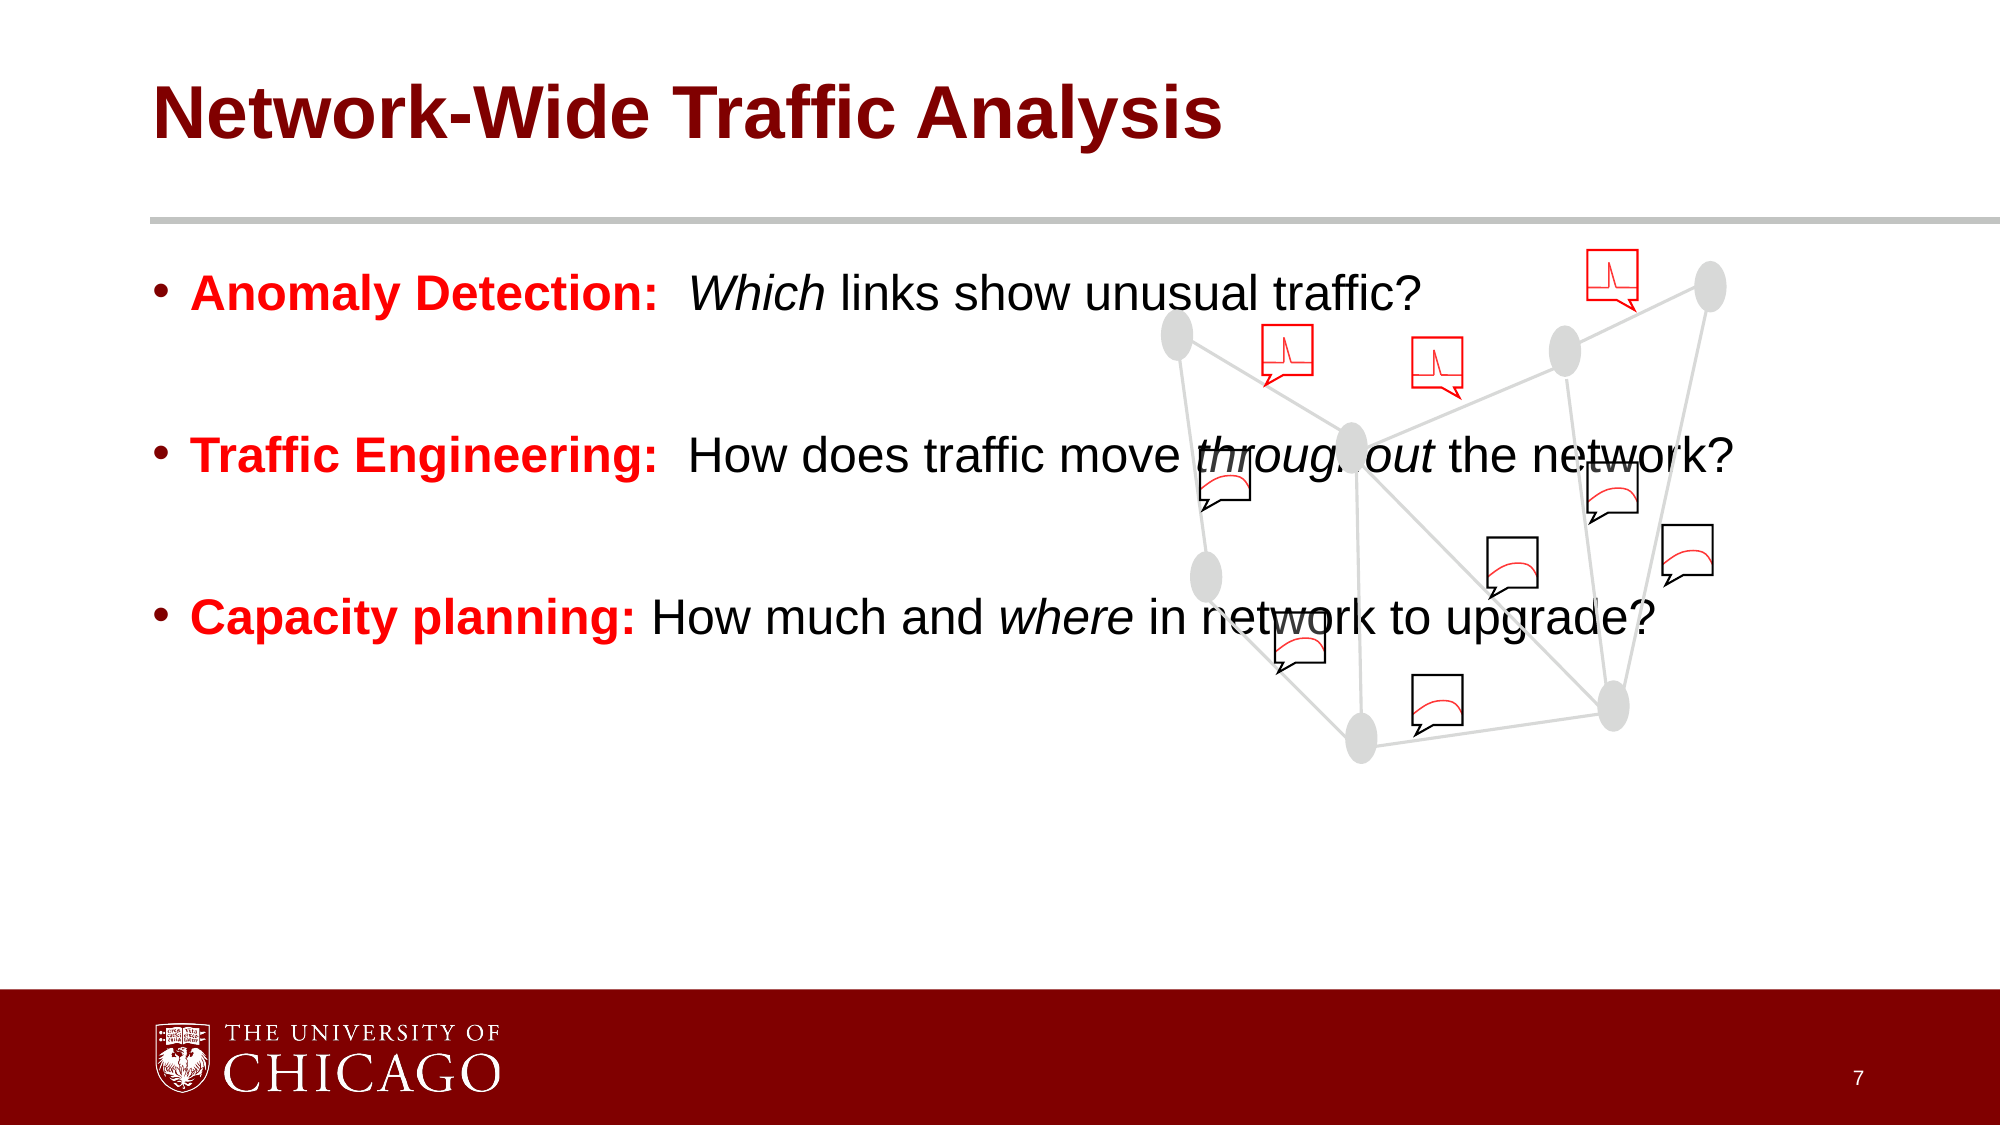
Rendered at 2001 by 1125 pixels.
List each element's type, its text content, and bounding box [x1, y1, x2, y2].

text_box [1162, 262, 1725, 763]
list Anomaly Detection: Which links show unusual traffic? Traffic Engineering: How does traffic move throughout the network? Capacity planning: How much and where in network to upgrade? [137, 253, 1863, 936]
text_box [1487, 537, 1538, 588]
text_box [1199, 449, 1250, 500]
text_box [1412, 674, 1463, 725]
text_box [1662, 524, 1713, 575]
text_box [1274, 612, 1325, 663]
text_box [1412, 337, 1463, 388]
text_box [1587, 249, 1638, 300]
title Network-Wide Traffic Analysis [137, 0, 1863, 218]
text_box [1587, 462, 1638, 513]
slide_number 7 [1412, 1046, 1880, 1107]
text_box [1262, 324, 1313, 375]
